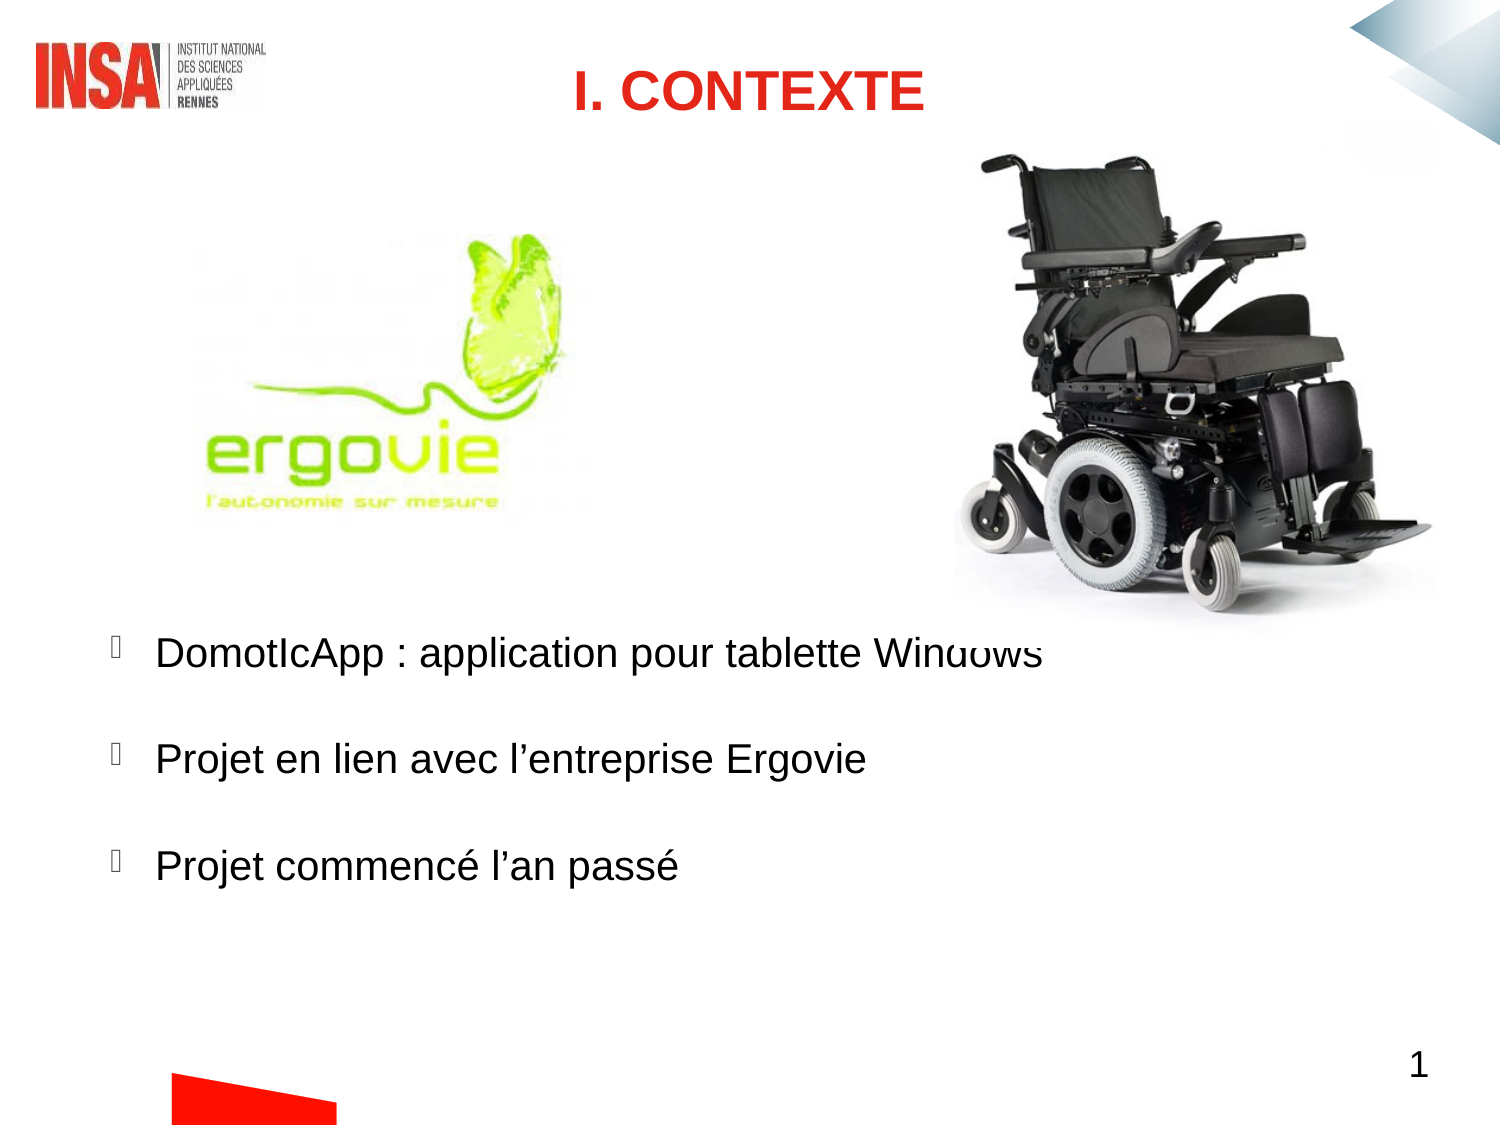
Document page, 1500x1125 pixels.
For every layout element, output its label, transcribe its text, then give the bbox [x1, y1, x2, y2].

picture [954, 113, 1435, 648]
text_box 1 [1393, 1032, 1475, 1093]
picture [36, 42, 266, 109]
list DomotIcApp : application pour tablette Windows Projet en lien avec l’entreprise Ergovie Projet commencé l’an passé [95, 234, 1304, 1005]
title I. Contexte [103, 54, 1397, 210]
picture [191, 234, 589, 528]
